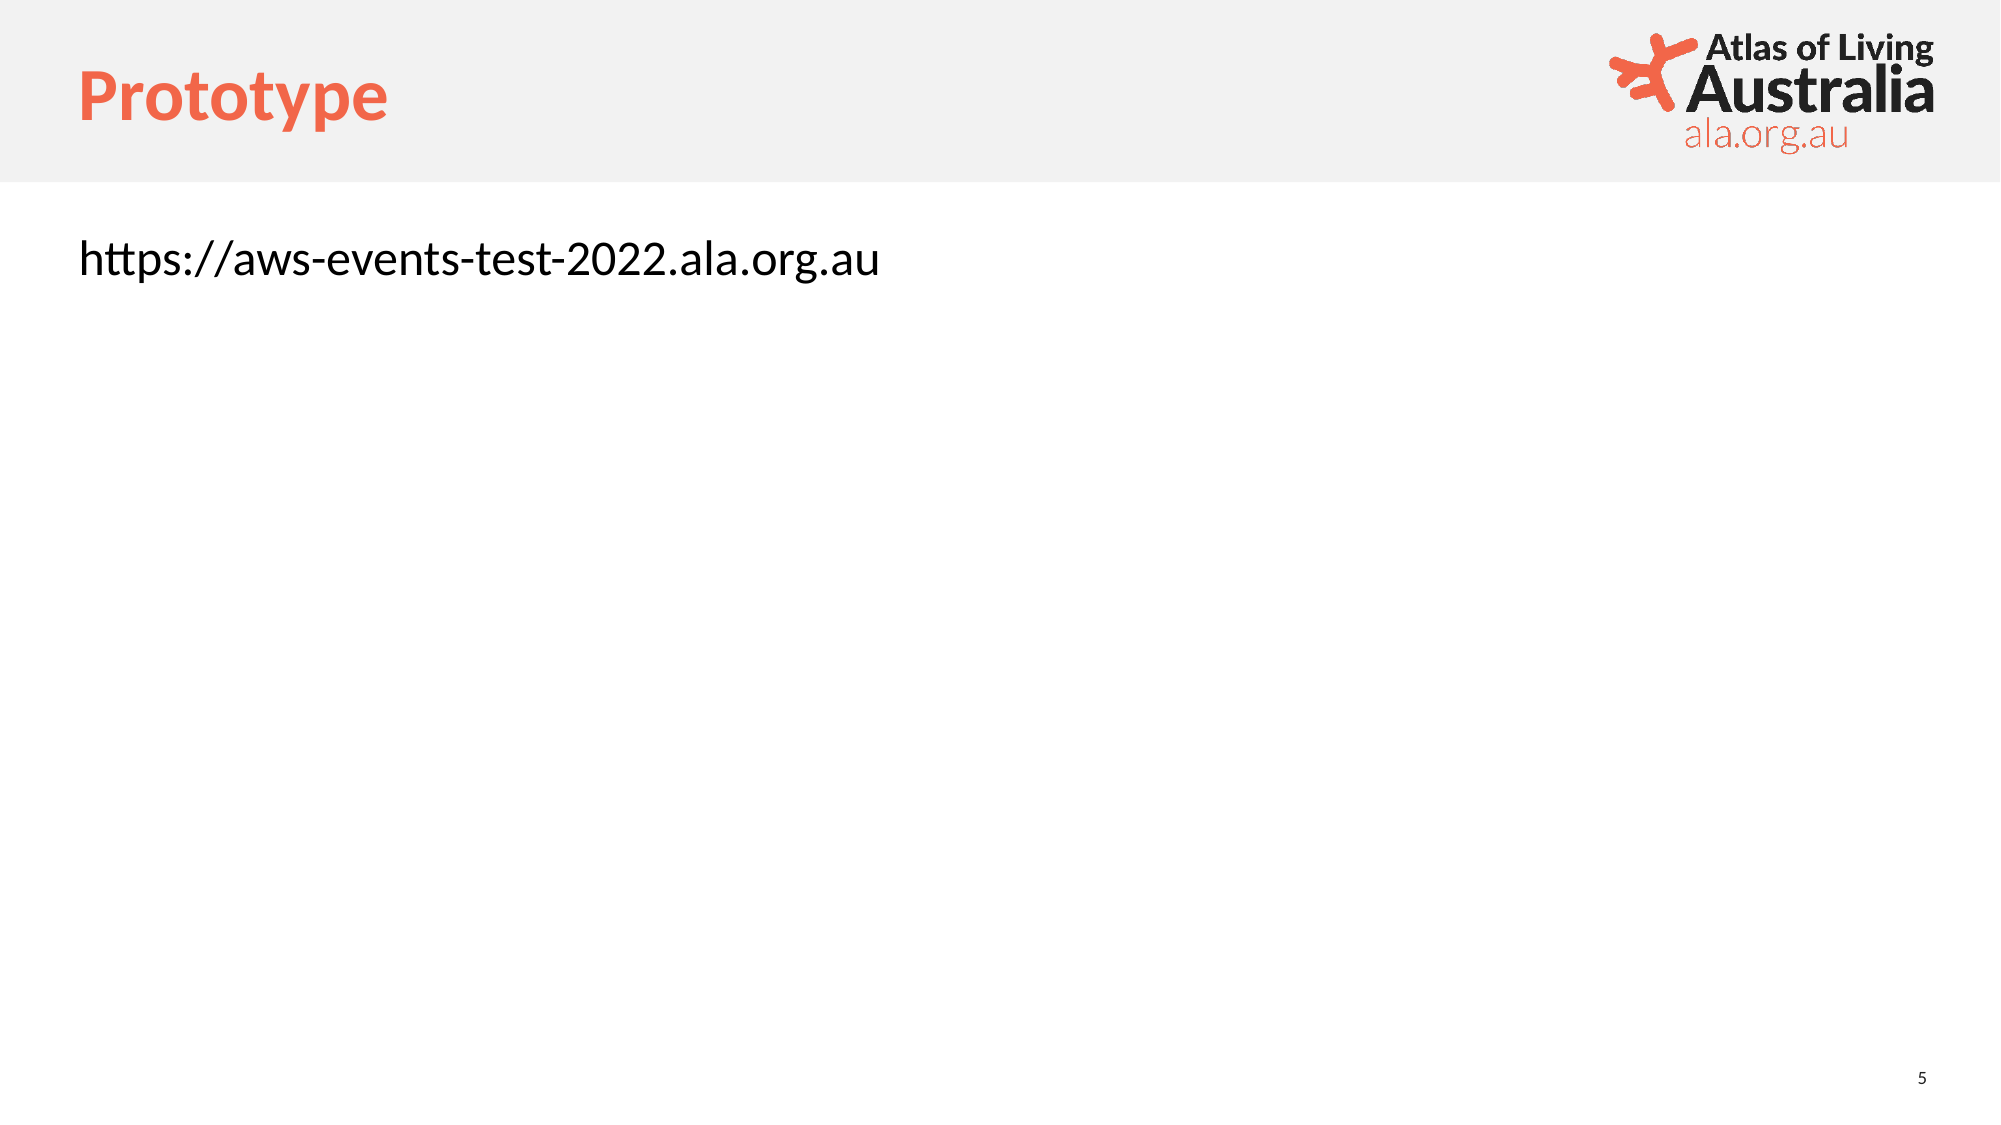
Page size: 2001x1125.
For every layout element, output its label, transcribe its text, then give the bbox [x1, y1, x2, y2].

list https://aws-events-test-2022.ala.org.au [78, 231, 1930, 1021]
slide_number ‹#› [1866, 1058, 1932, 1096]
picture [1590, 14, 1952, 173]
title Prototype [78, 29, 1539, 153]
